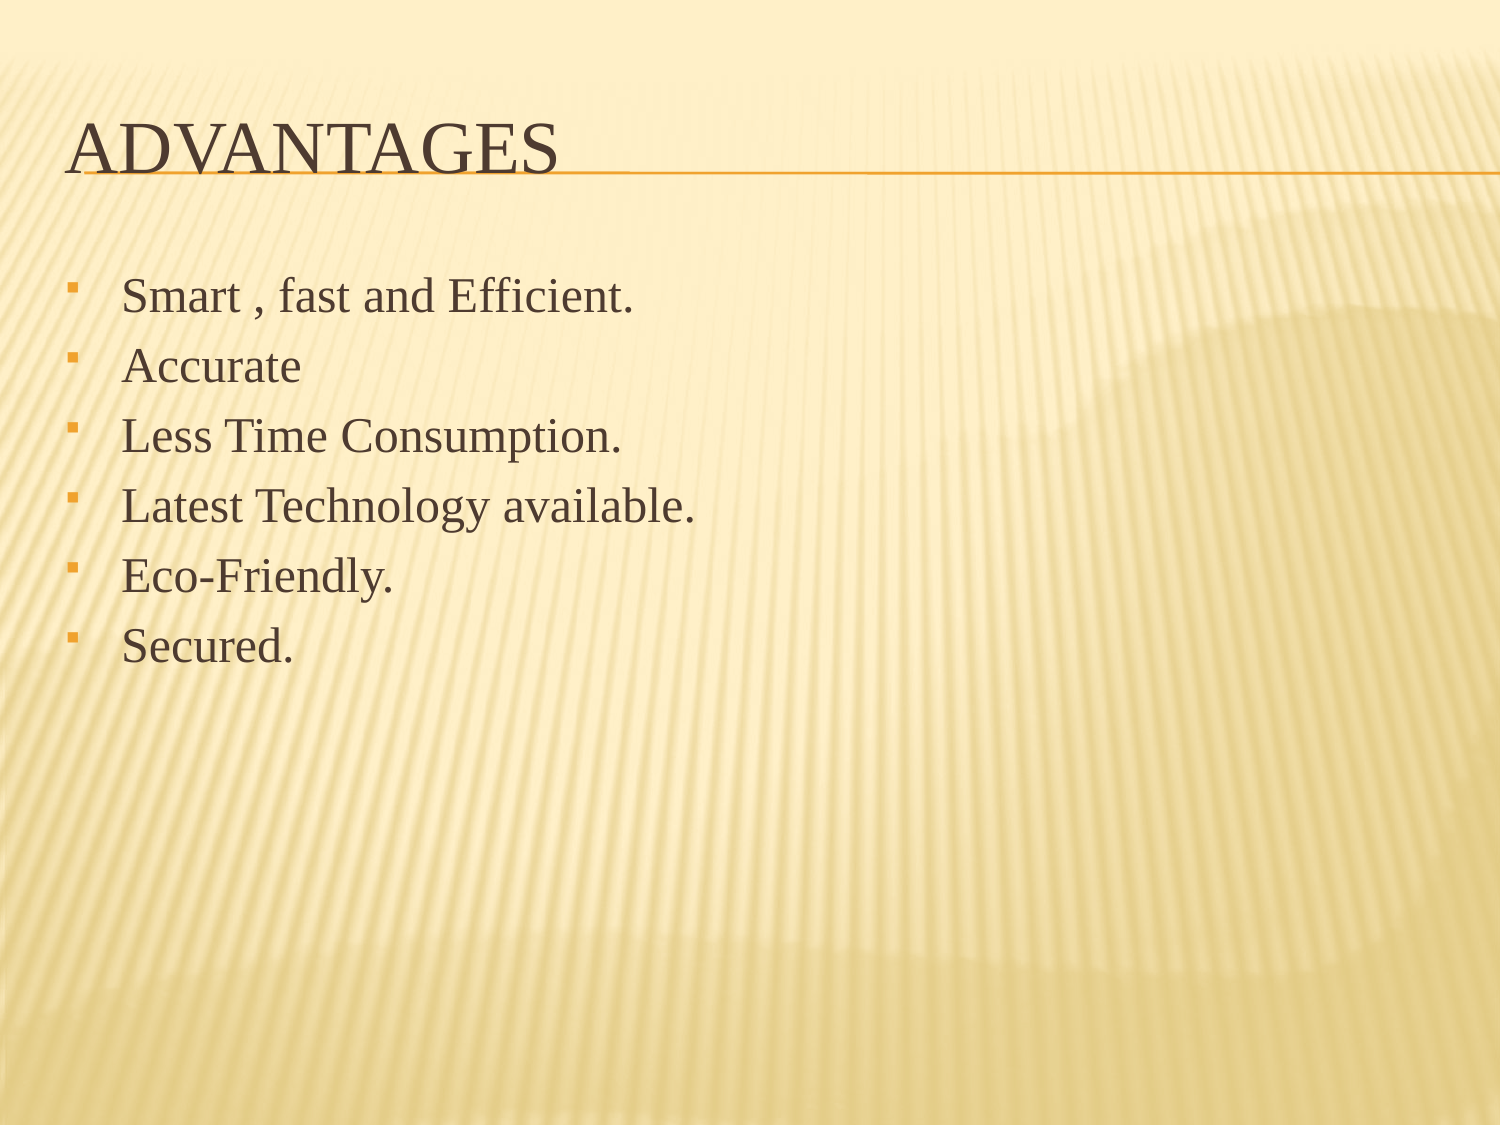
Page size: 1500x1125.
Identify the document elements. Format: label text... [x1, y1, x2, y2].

title advantages [50, 75, 1475, 213]
list Smart , fast and Efficient. Accurate Less Time Consumption. Latest Technology available. Eco-Friendly. Secured. [50, 254, 1475, 998]
